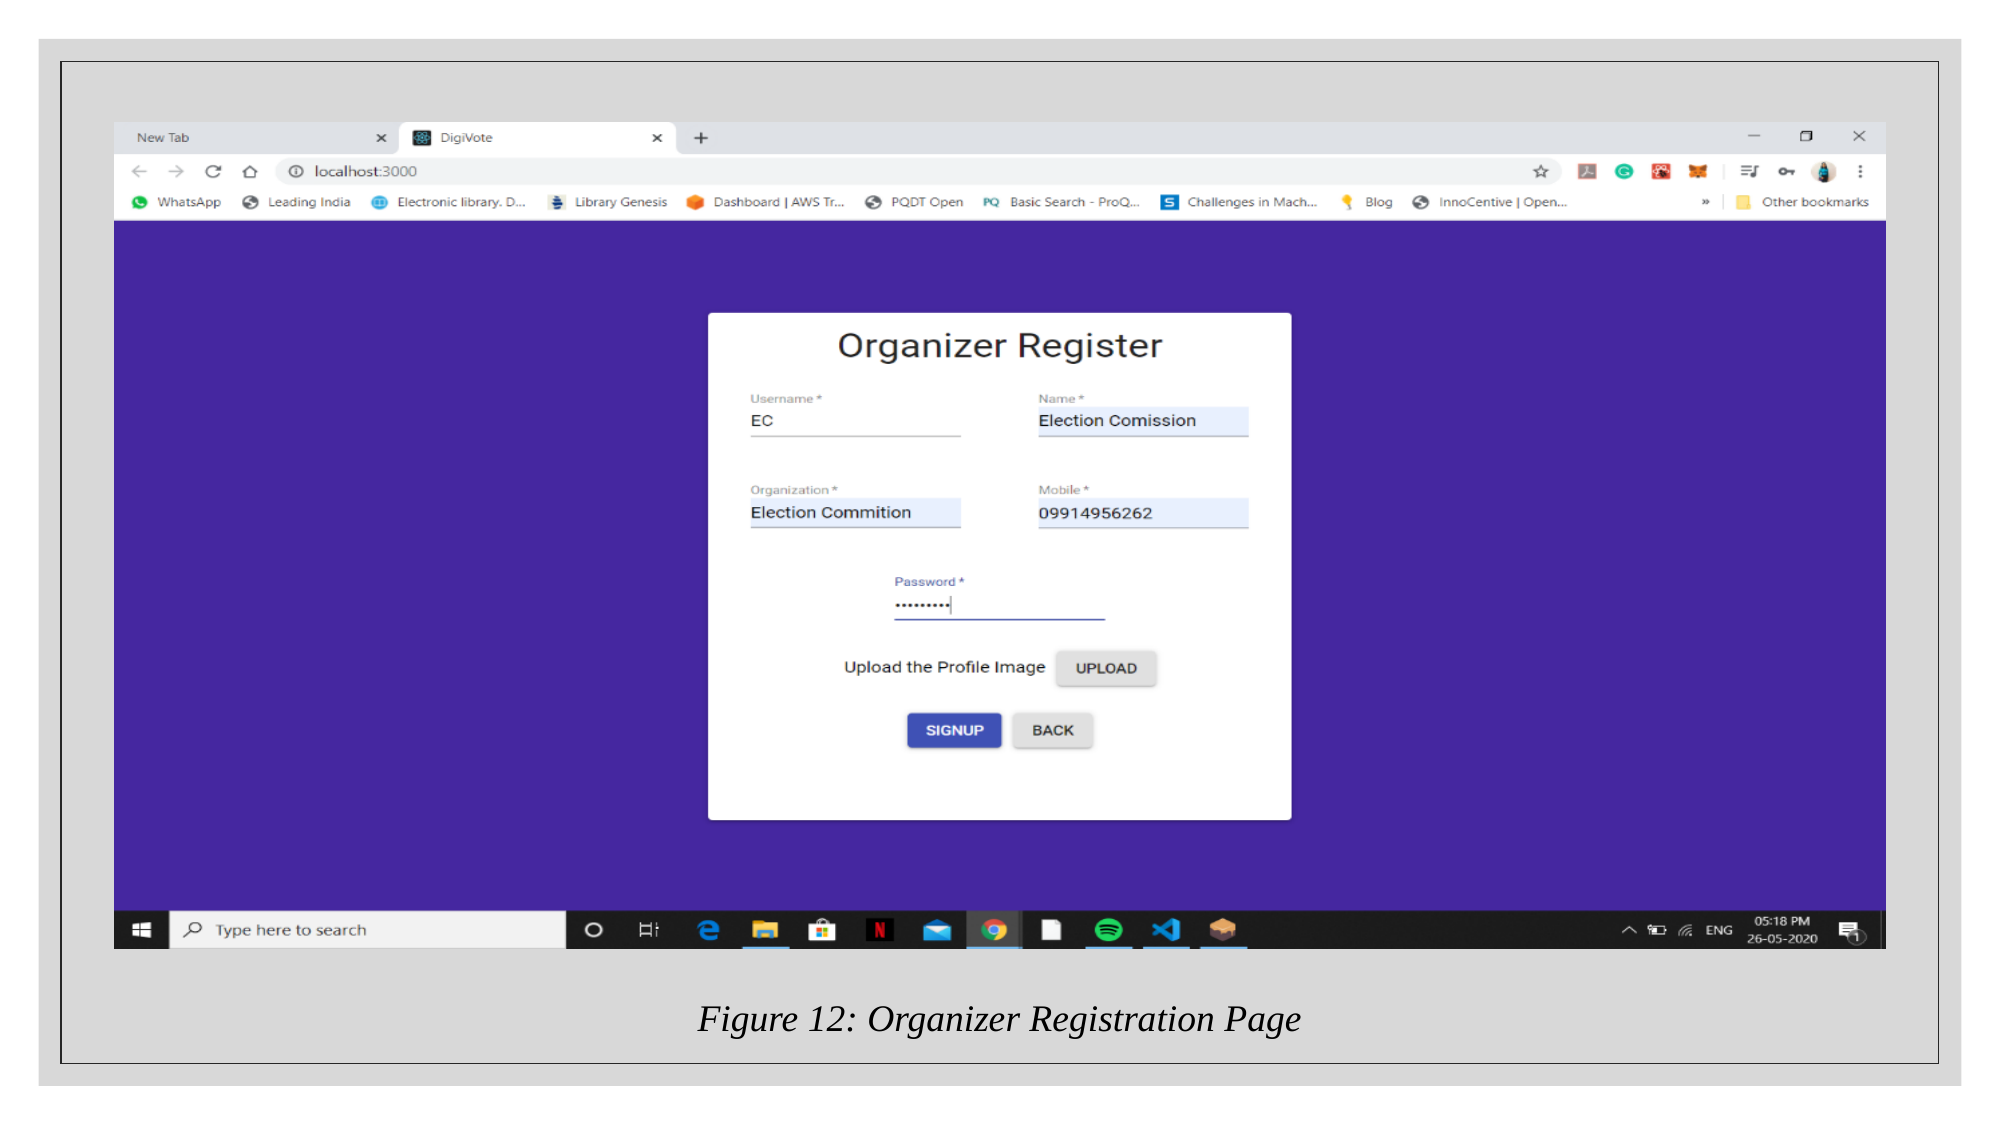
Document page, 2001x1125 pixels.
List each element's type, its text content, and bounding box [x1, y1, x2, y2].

text_box Figure 12: Organizer Registration Page [682, 964, 1318, 1047]
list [114, 122, 1886, 949]
